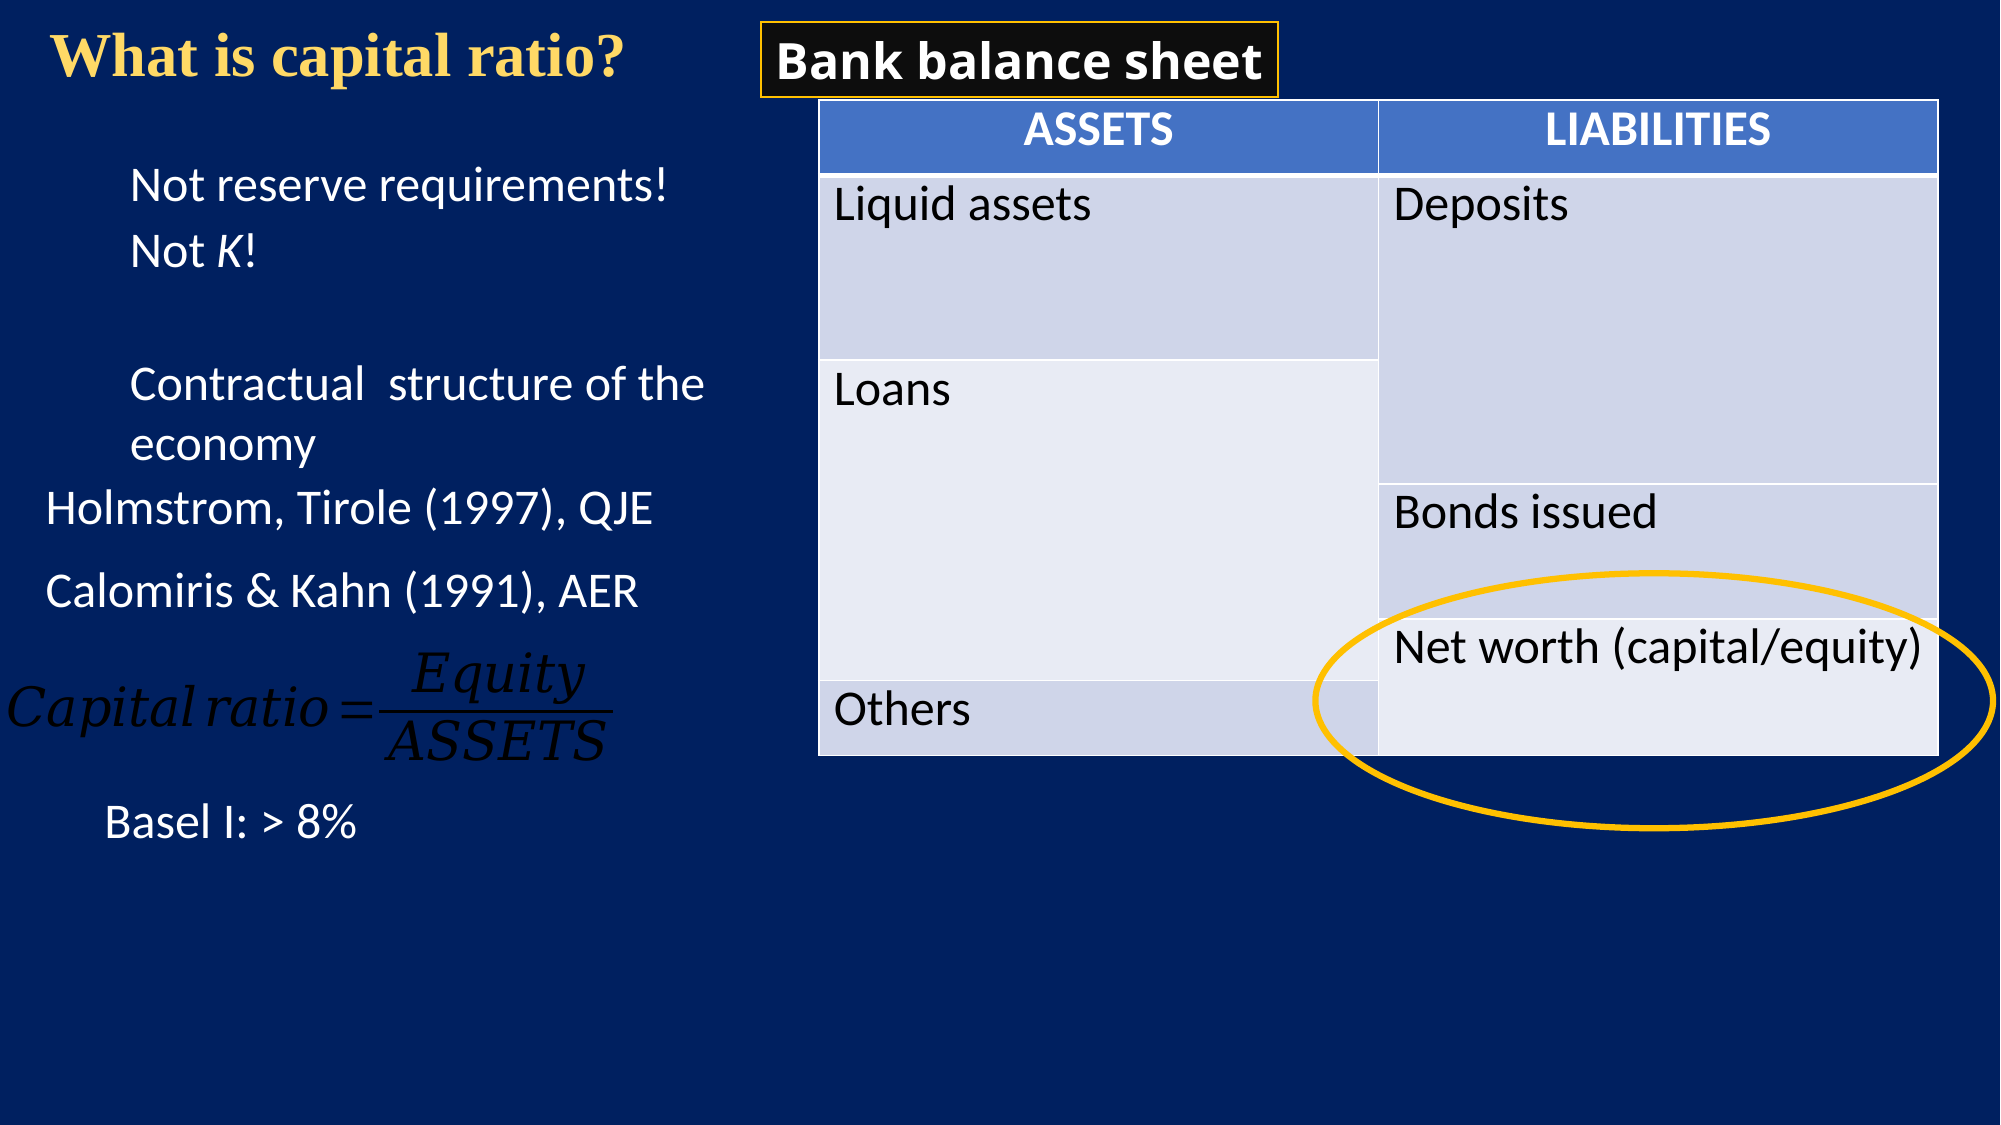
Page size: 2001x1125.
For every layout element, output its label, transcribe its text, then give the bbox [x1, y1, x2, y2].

text_box Not reserve requirements! [115, 143, 796, 210]
text_box What is capital ratio? [34, 7, 642, 97]
text_box Not K! [115, 210, 796, 286]
text_box Basel I: > 8% [89, 781, 473, 857]
text_box Calomiris & Kahn (1991), AER [30, 550, 711, 625]
table_cell Liquid assets [820, 178, 1378, 359]
table_cell Bonds issued [1379, 485, 1937, 618]
table_header LIABILITIES [1379, 101, 1937, 173]
table_cell Loans [820, 361, 1378, 680]
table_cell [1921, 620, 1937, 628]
text_box Bank balance sheet [760, 21, 1279, 98]
table_cell Others [820, 681, 1344, 755]
text_box Contractual structure of the economy [115, 343, 796, 479]
text_box Holmstrom, Tirole (1997), QJE [30, 467, 711, 542]
table_header ASSETS [820, 101, 1378, 173]
text_box [1314, 572, 1995, 830]
table_cell Deposits [1379, 178, 1937, 483]
